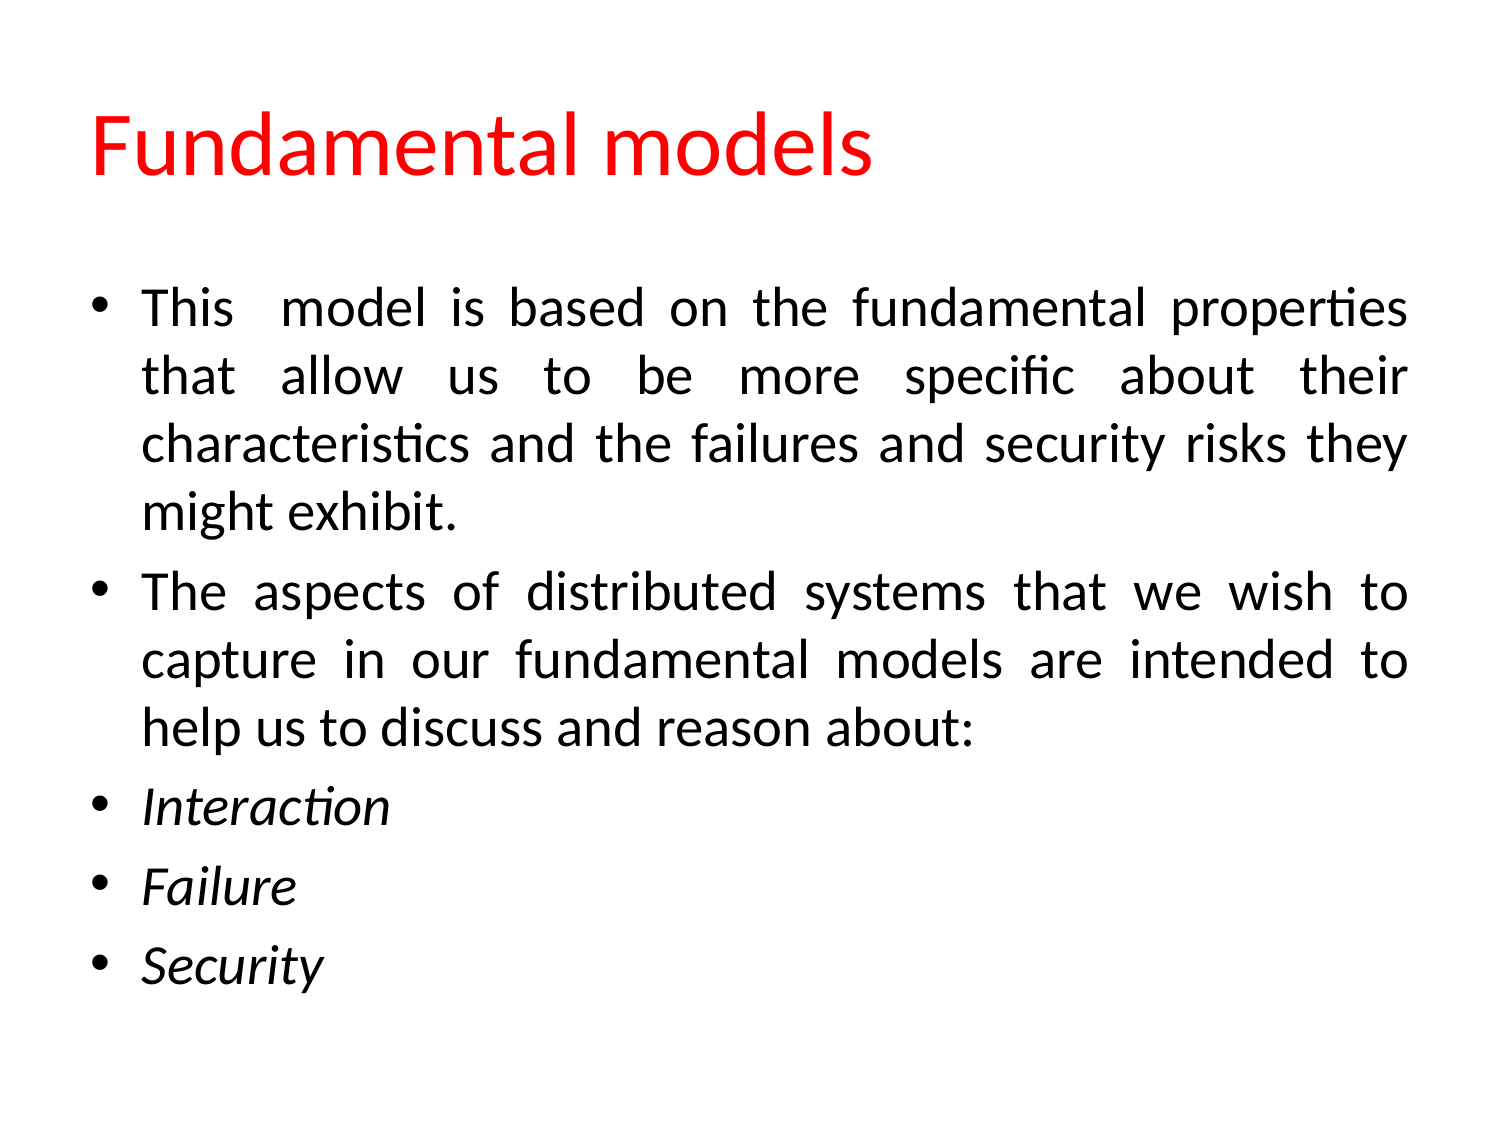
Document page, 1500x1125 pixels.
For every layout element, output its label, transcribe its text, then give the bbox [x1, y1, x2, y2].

title Fundamental models [75, 45, 1425, 233]
list This model is based on the fundamental properties that allow us to be more specific about their characteristics and the failures and security risks they might exhibit. The aspects of distributed systems that we wish to capture in our fundamental models are intended to help us to discuss and reason about: Interaction Failure Security [75, 262, 1425, 1005]
